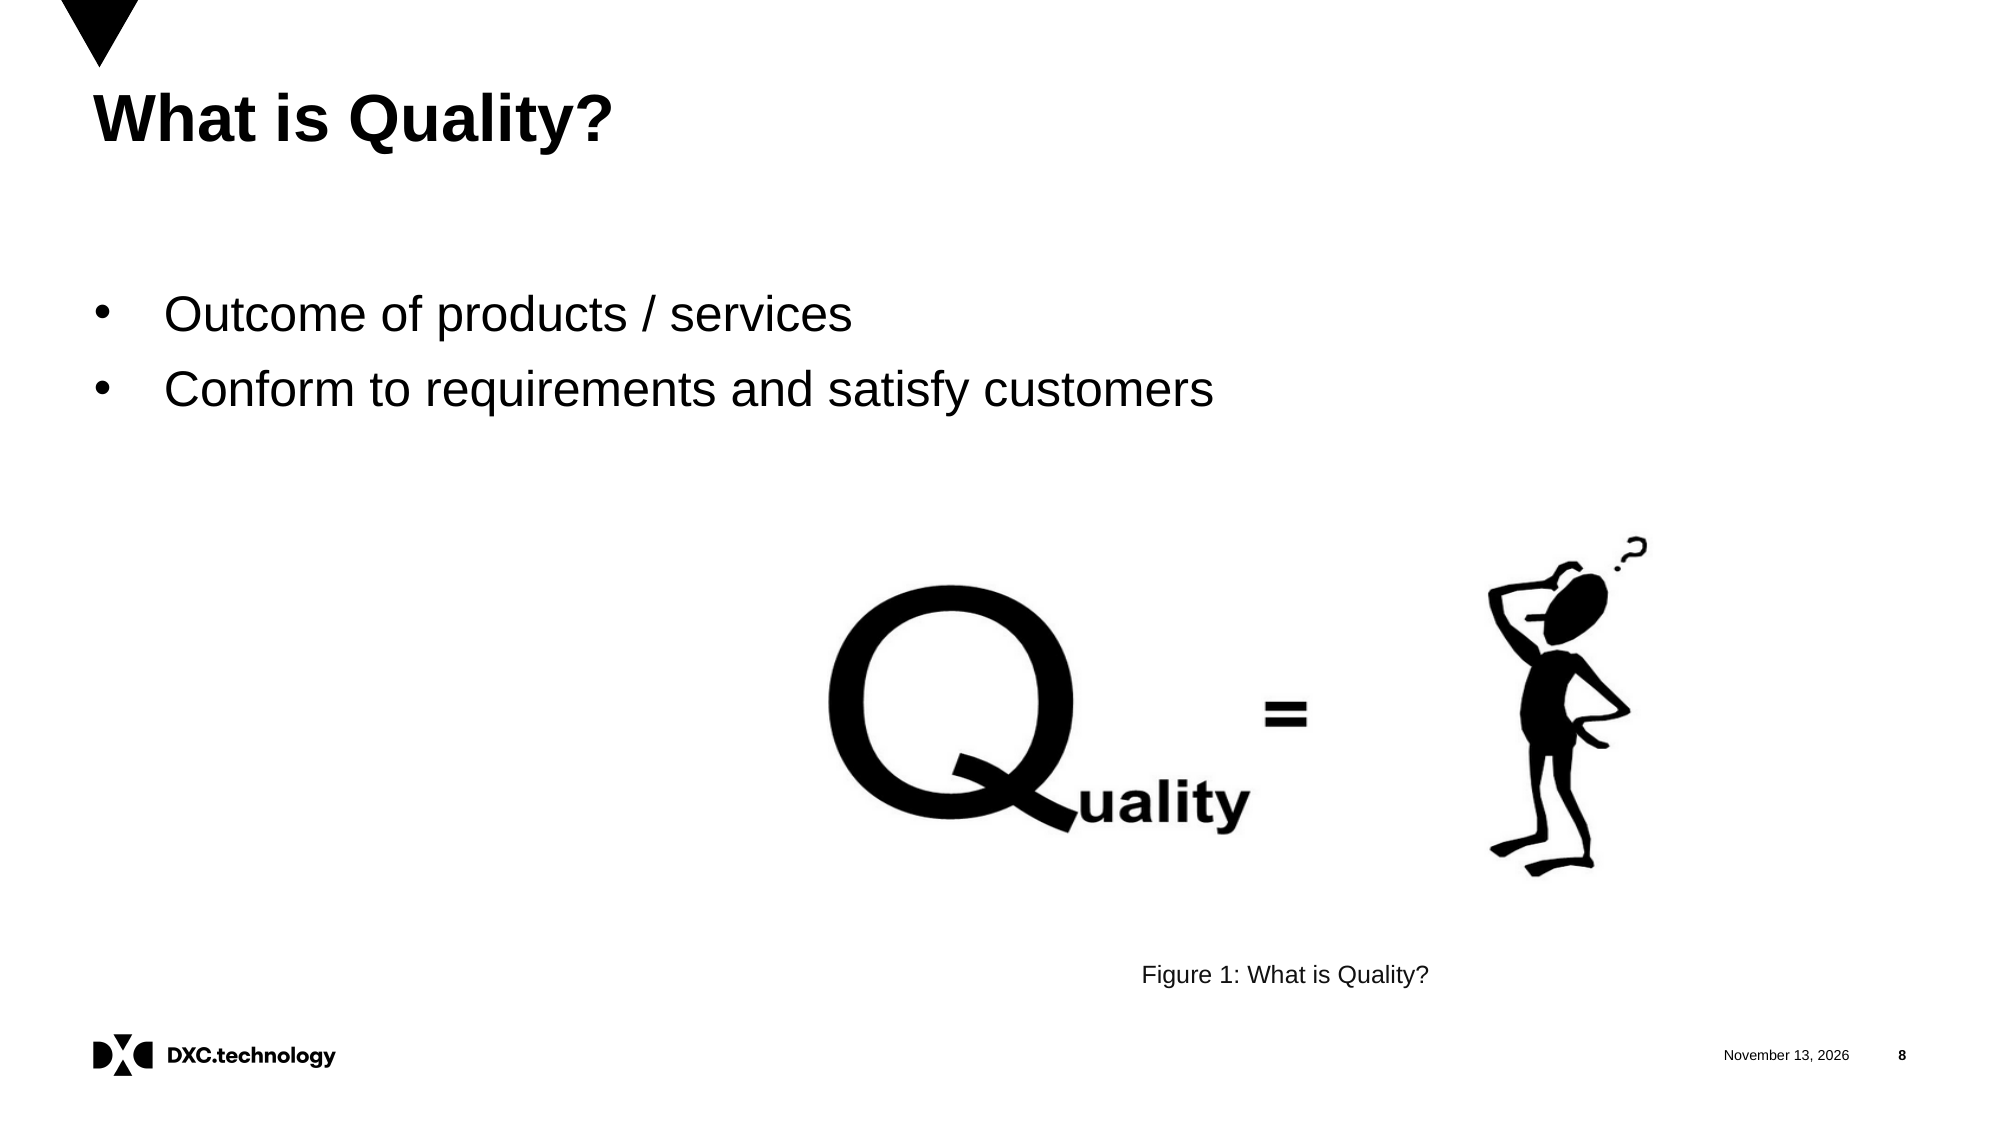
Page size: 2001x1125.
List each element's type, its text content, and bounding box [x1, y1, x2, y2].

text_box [827, 501, 1661, 997]
title What is Quality? [93, 87, 1907, 282]
list Outcome of products / services Conform to requirements and satisfy customers [93, 281, 1625, 982]
